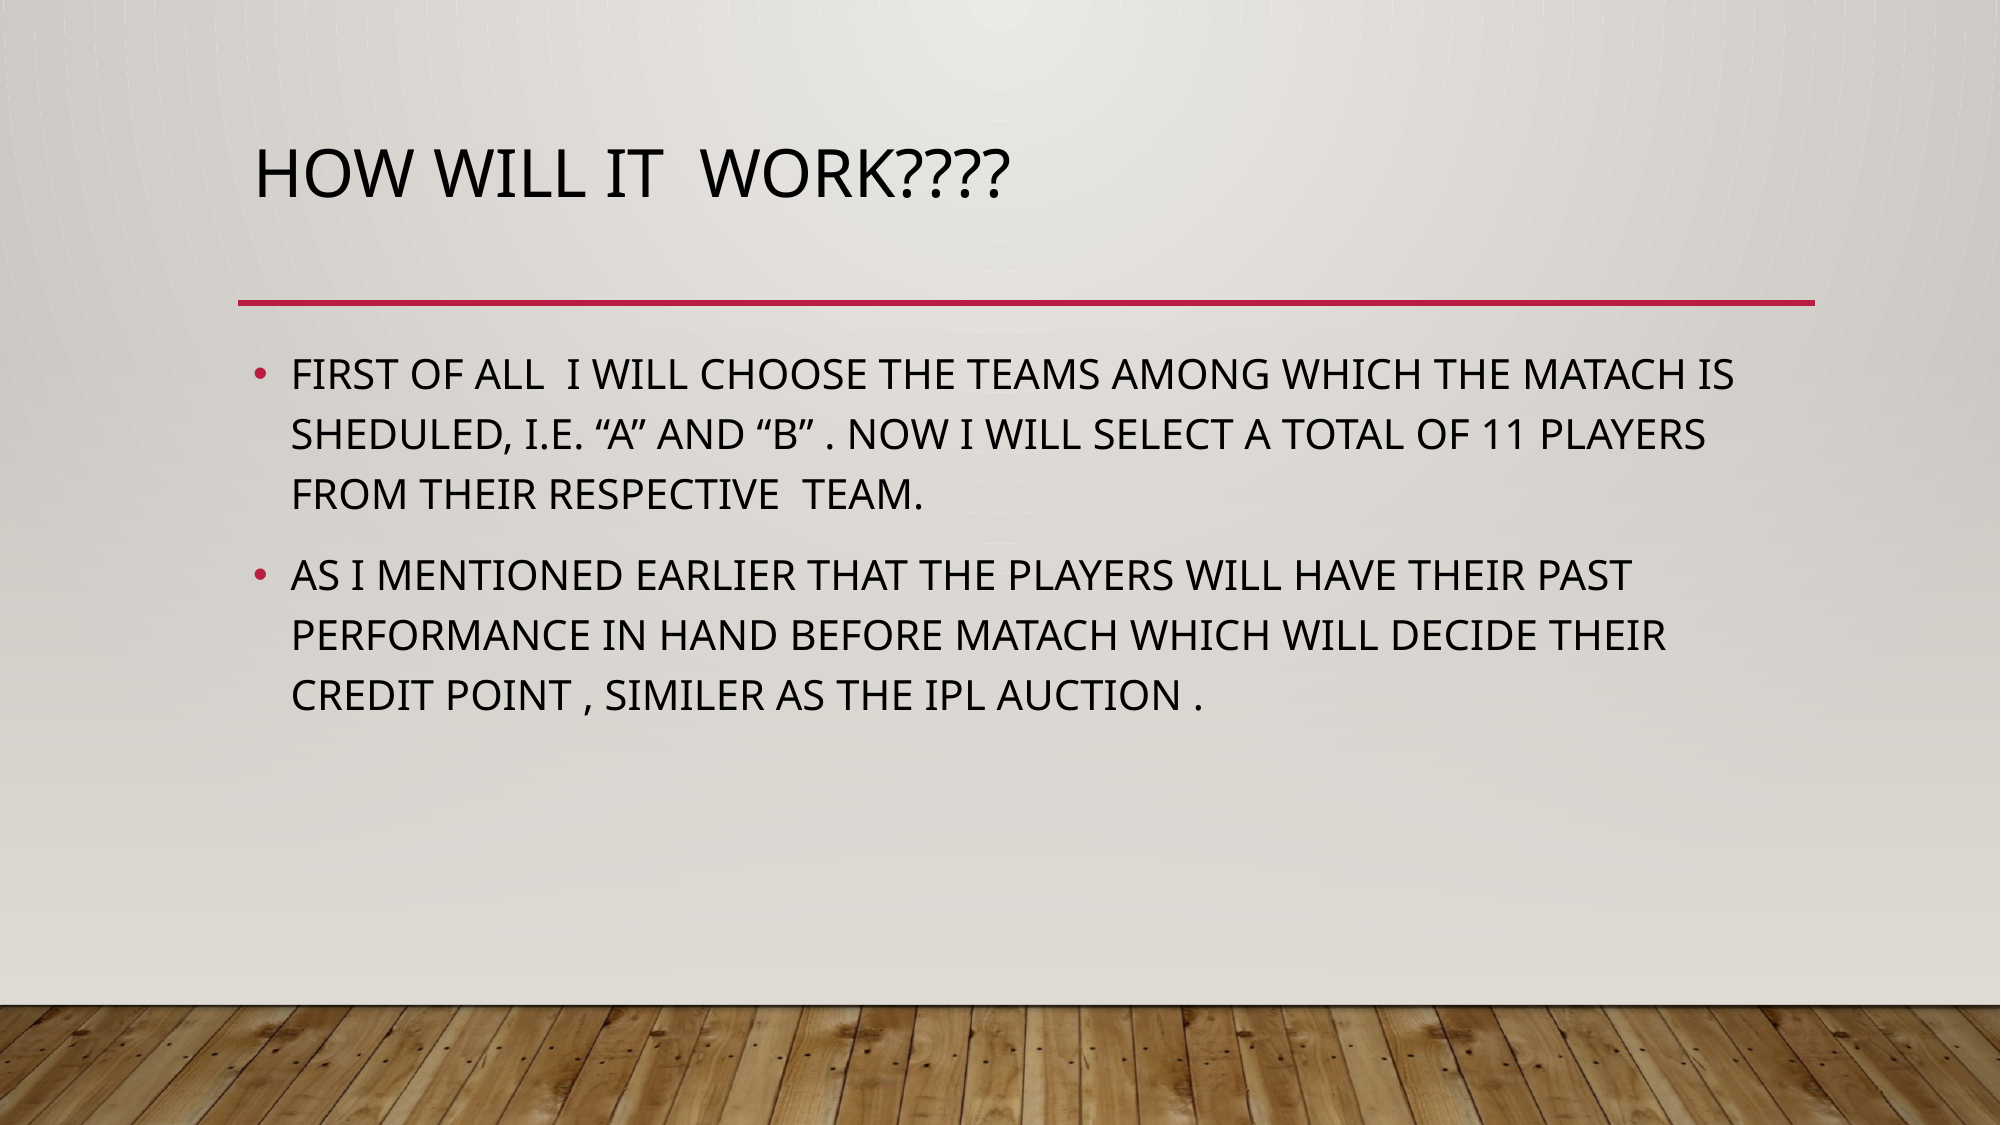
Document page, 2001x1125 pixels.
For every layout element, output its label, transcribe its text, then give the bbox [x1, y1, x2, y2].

list FIRST OF ALL I WILL CHOOSE THE TEAMS AMONG WHICH THE MATACH IS SHEDULED, I.E. “A” AND “B” . NOW I WILL SELECT A TOTAL OF 11 PLAYERS FROM THEIR RESPECTIVE TEAM. AS I MENTIONED EARLIER THAT THE PLAYERS WILL HAVE THEIR PAST PERFORMANCE IN HAND BEFORE MATACH WHICH WILL DECIDE THEIR CREDIT POINT , SIMILER AS THE IPL AUCTION . [238, 330, 1814, 897]
picture [0, 1005, 2000, 1125]
title HOW WILL IT WORK???? [238, 131, 1814, 305]
